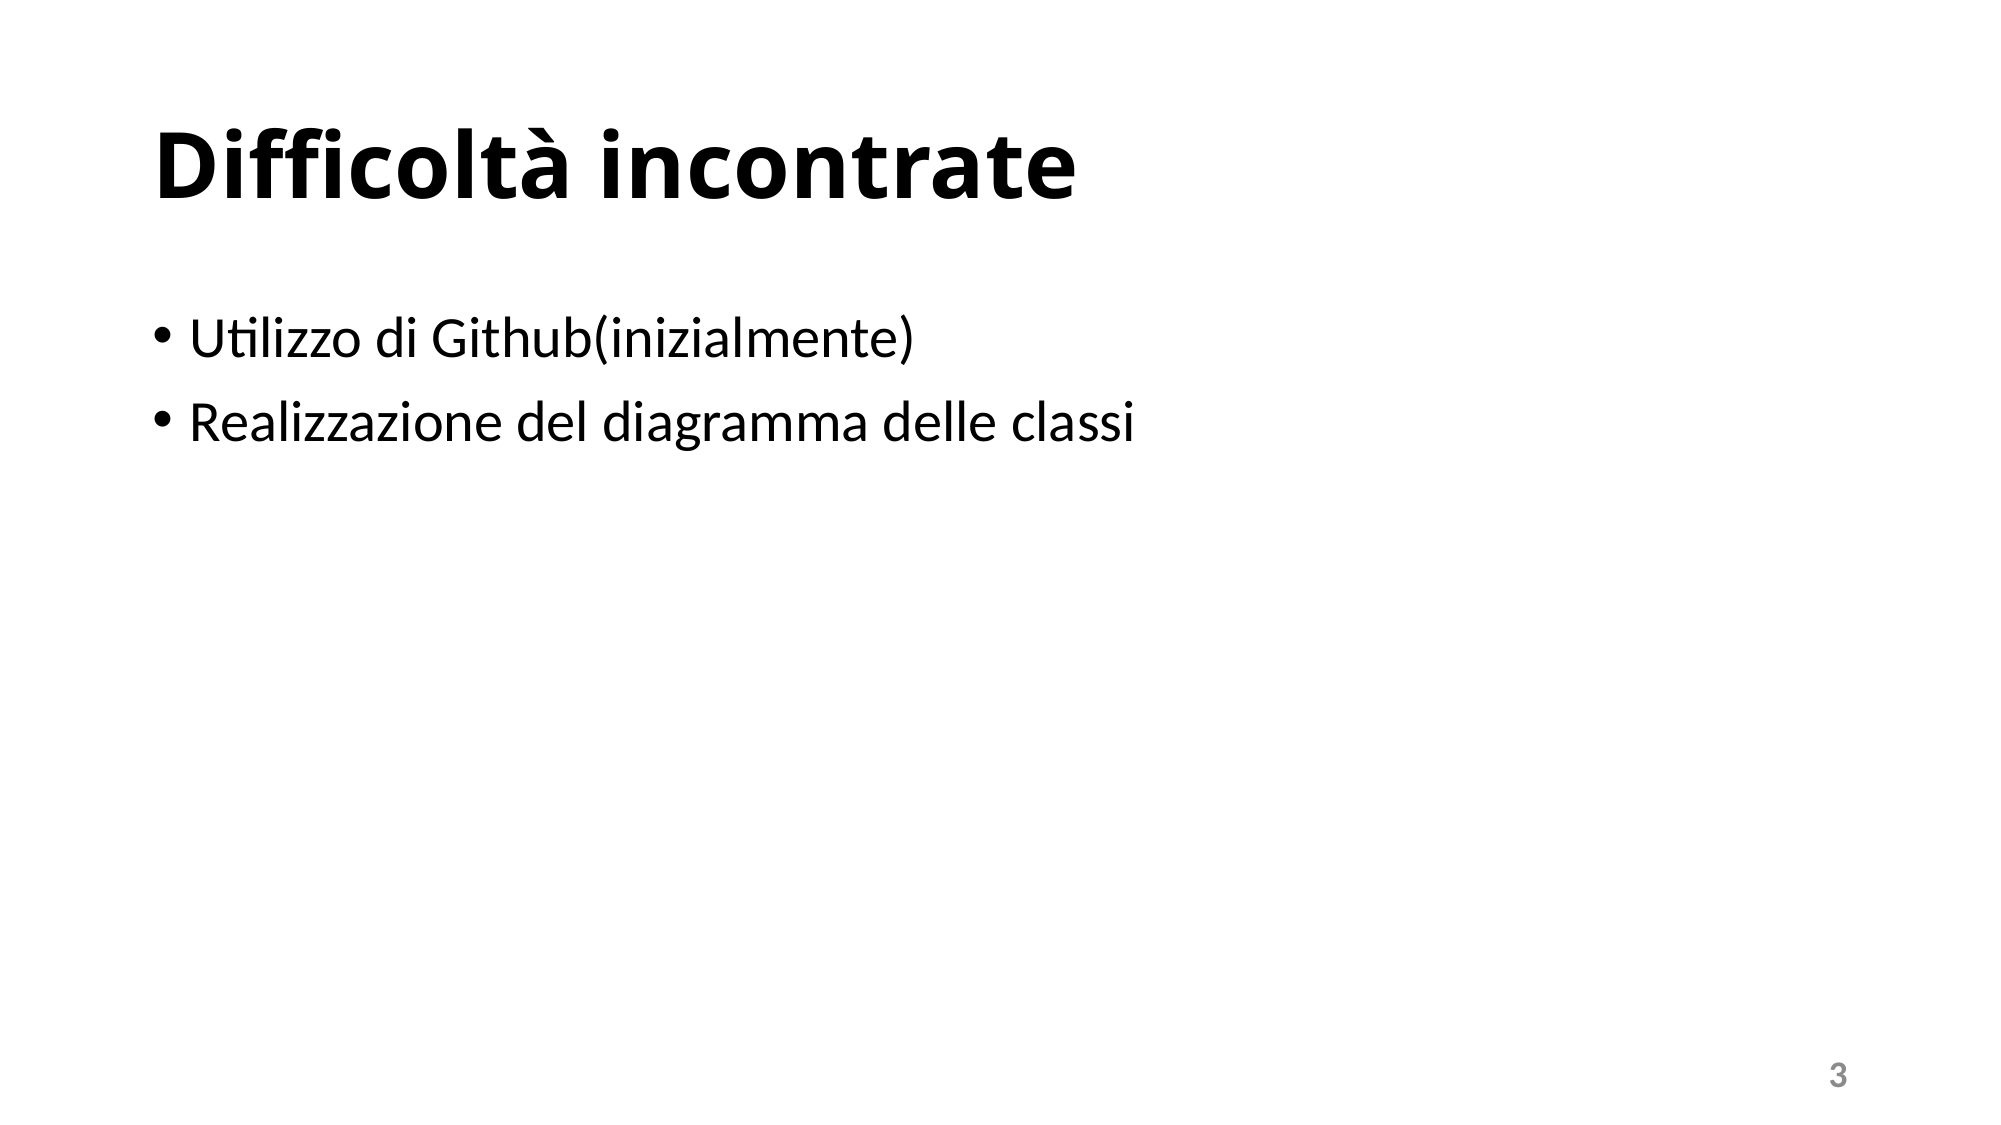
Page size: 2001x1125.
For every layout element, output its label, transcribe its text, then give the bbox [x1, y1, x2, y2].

title Difficoltà incontrate [137, 59, 1863, 278]
list Utilizzo di Github(inizialmente) Realizzazione del diagramma delle classi [137, 299, 1863, 1014]
slide_number 3 [1412, 1042, 1863, 1103]
